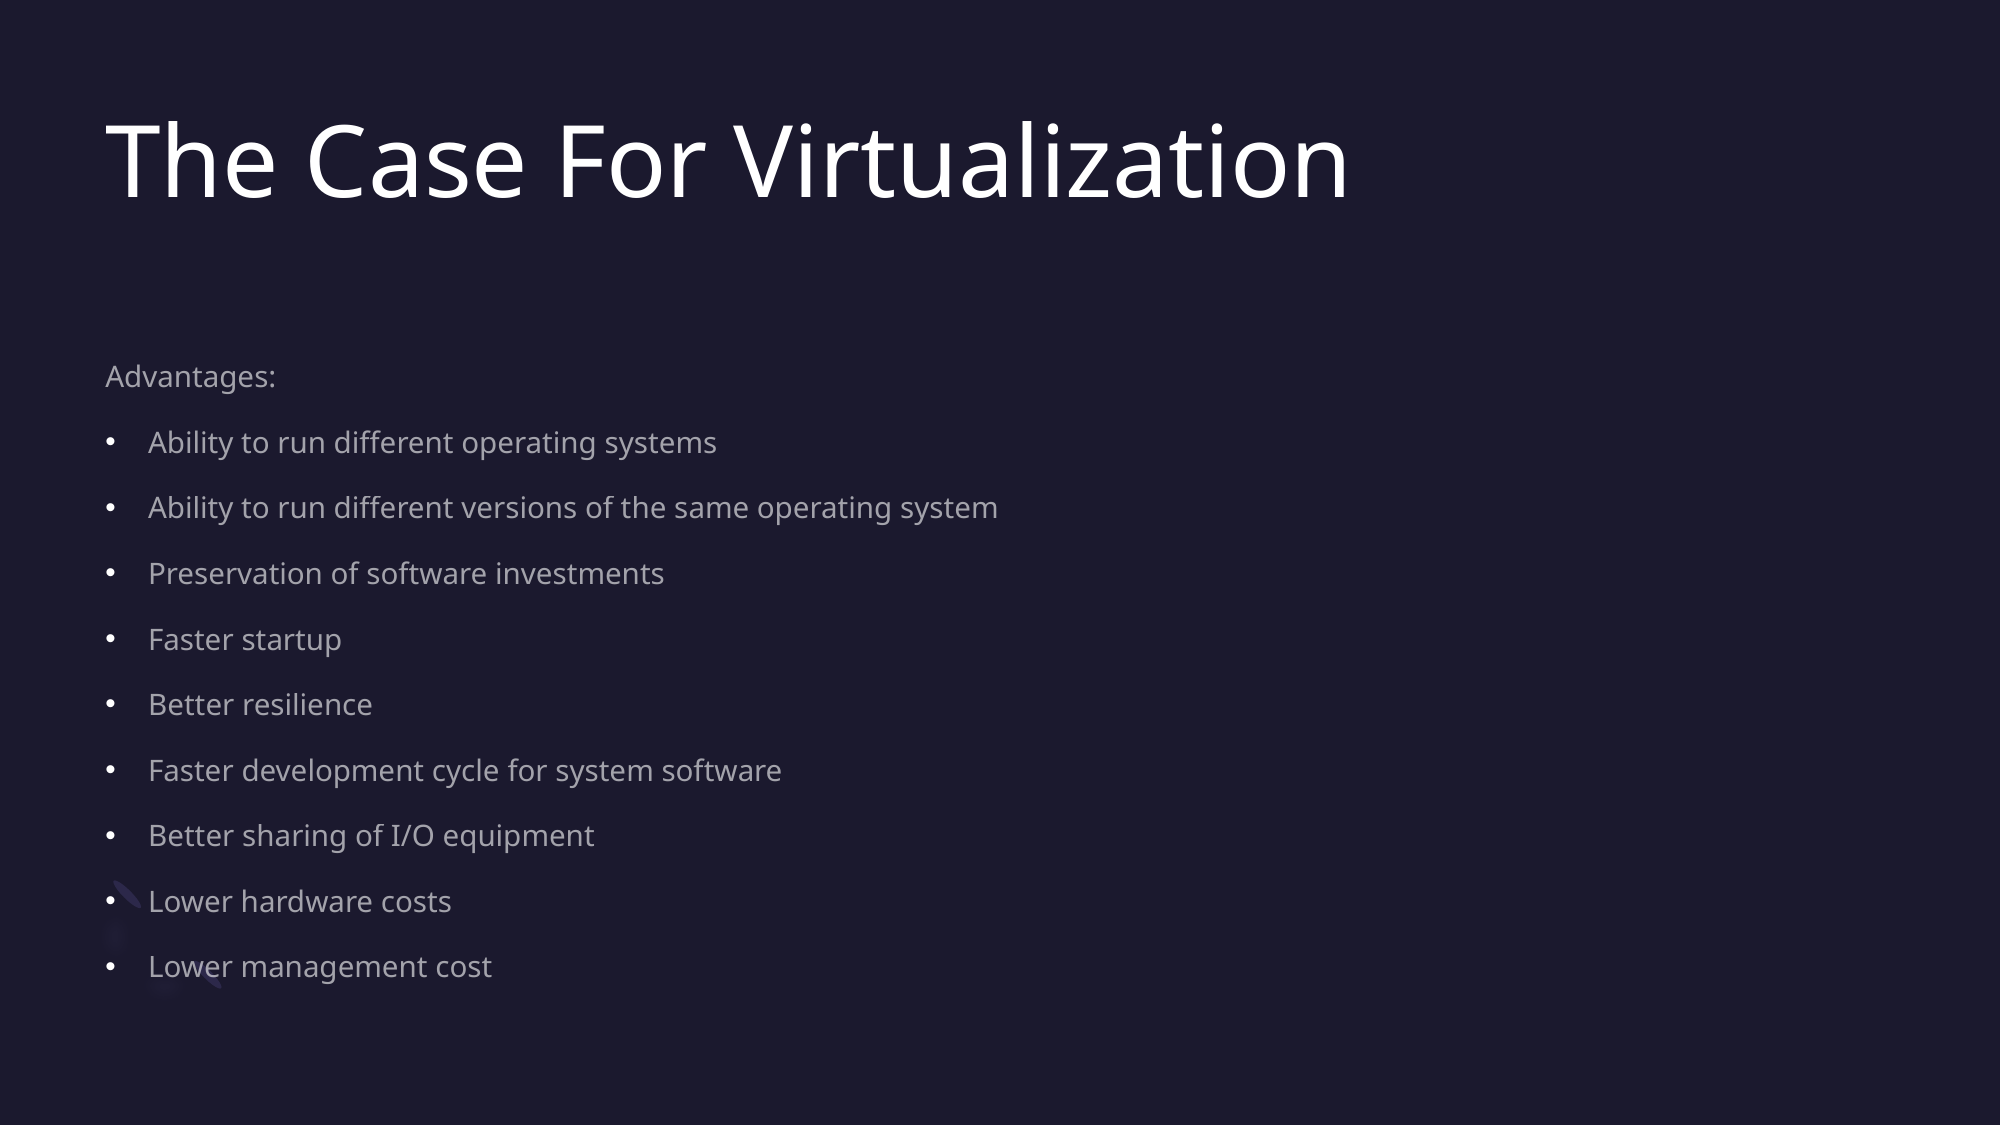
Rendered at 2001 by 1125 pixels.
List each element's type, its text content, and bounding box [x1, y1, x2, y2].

title The Case For Virtualization [90, 90, 1910, 309]
list Advantages: Ability to run different operating systems Ability to run different versions of the same operating system Preservation of software investments Faster startup Better resilience Faster development cycle for system software Better sharing of I/O equipment Lower hardware costs Lower management cost [90, 346, 1910, 1000]
